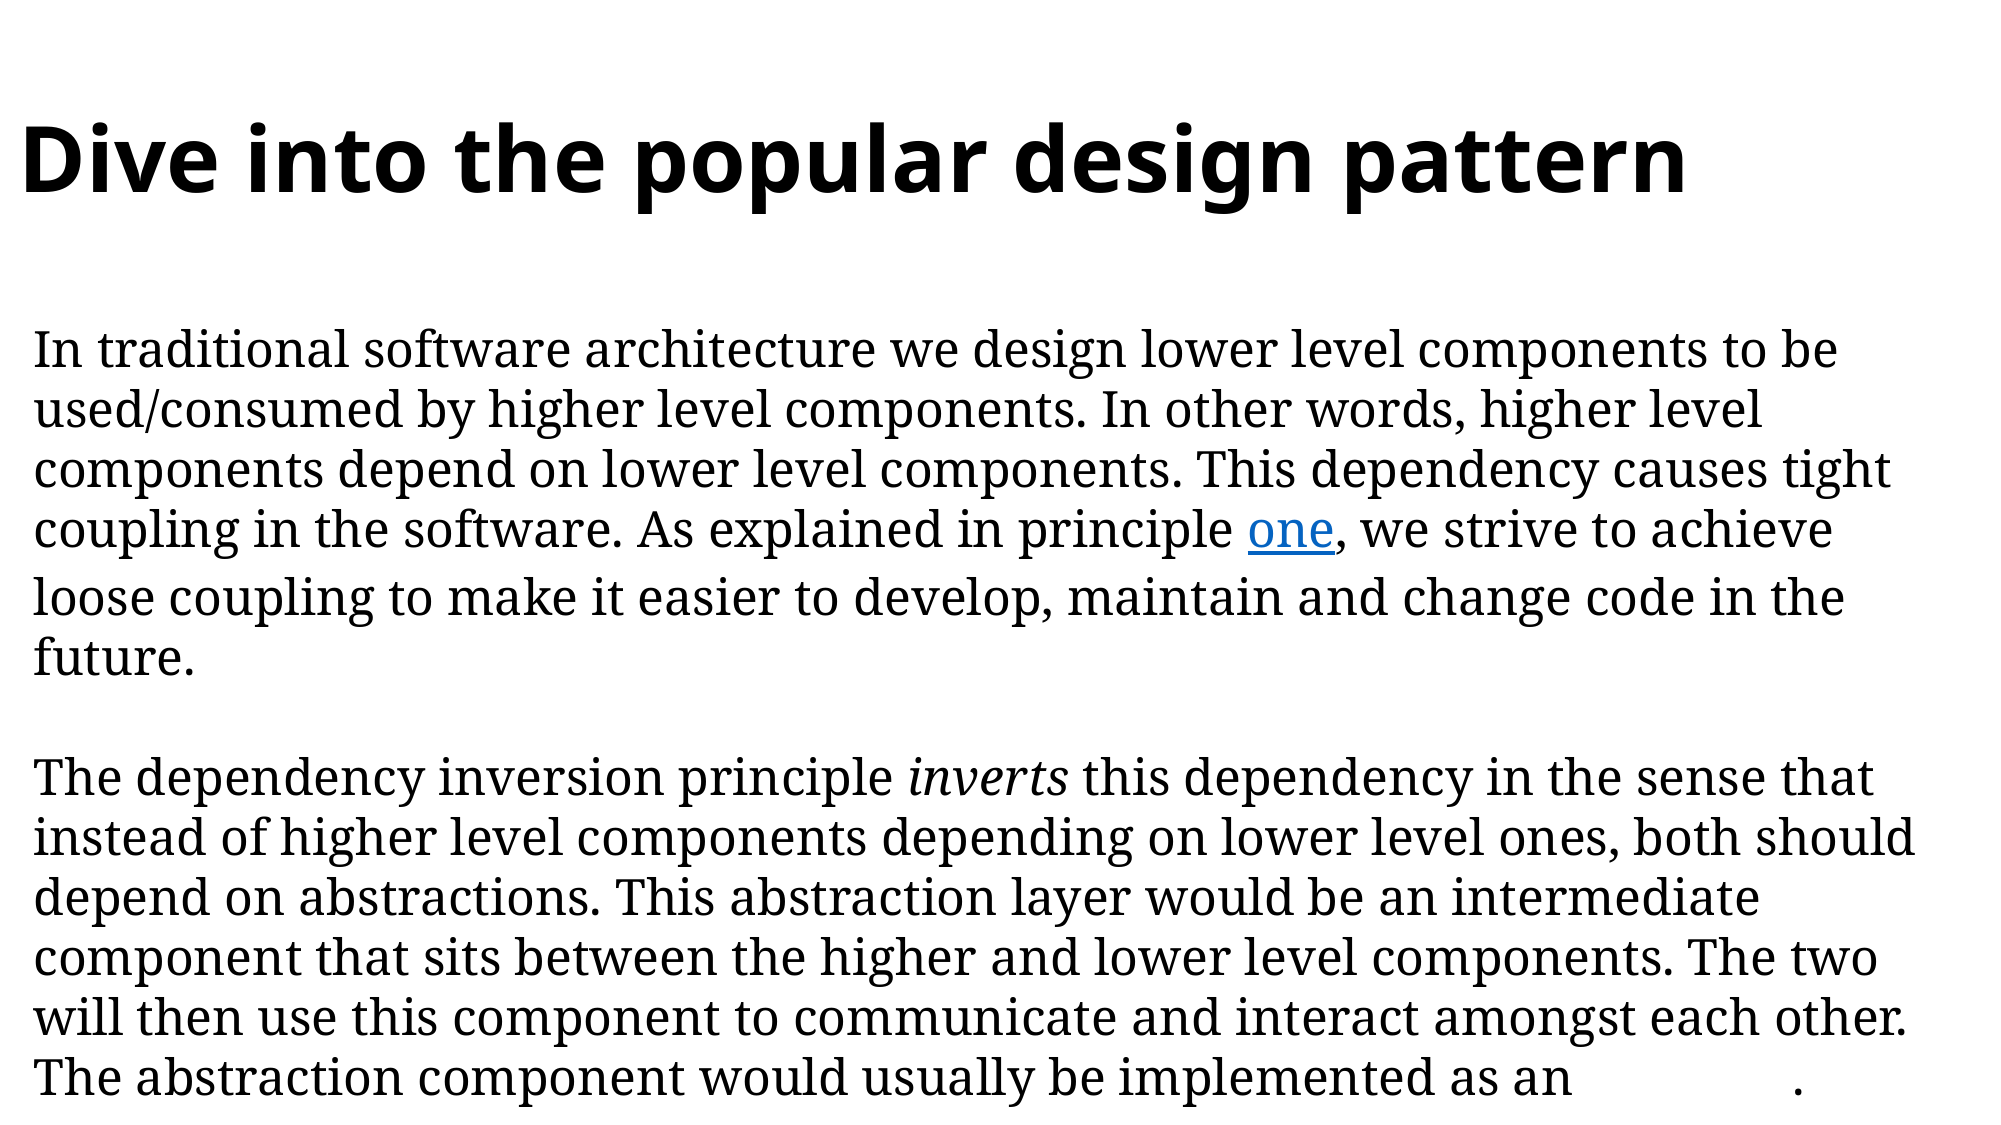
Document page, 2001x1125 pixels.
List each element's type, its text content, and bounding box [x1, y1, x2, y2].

title Dive into the popular design pattern [18, 101, 1752, 220]
text_box In traditional software architecture we design lower level components to be used/consumed by higher level components. In other words, higher level components depend on lower level components. This dependency causes tight coupling in the software. As explained in principle one, we strive to achieve loose coupling to make it easier to develop, maintain and change code in the future. The dependency inversion principle inverts this dependency in the sense that instead of higher level components depending on lower level ones, both should depend on abstractions. This abstraction layer would be an intermediate component that sits between the higher and lower level components. The two will then use this component to communicate and interact amongst each other. The abstraction component would usually be implemented as an interface. [18, 310, 1950, 1114]
